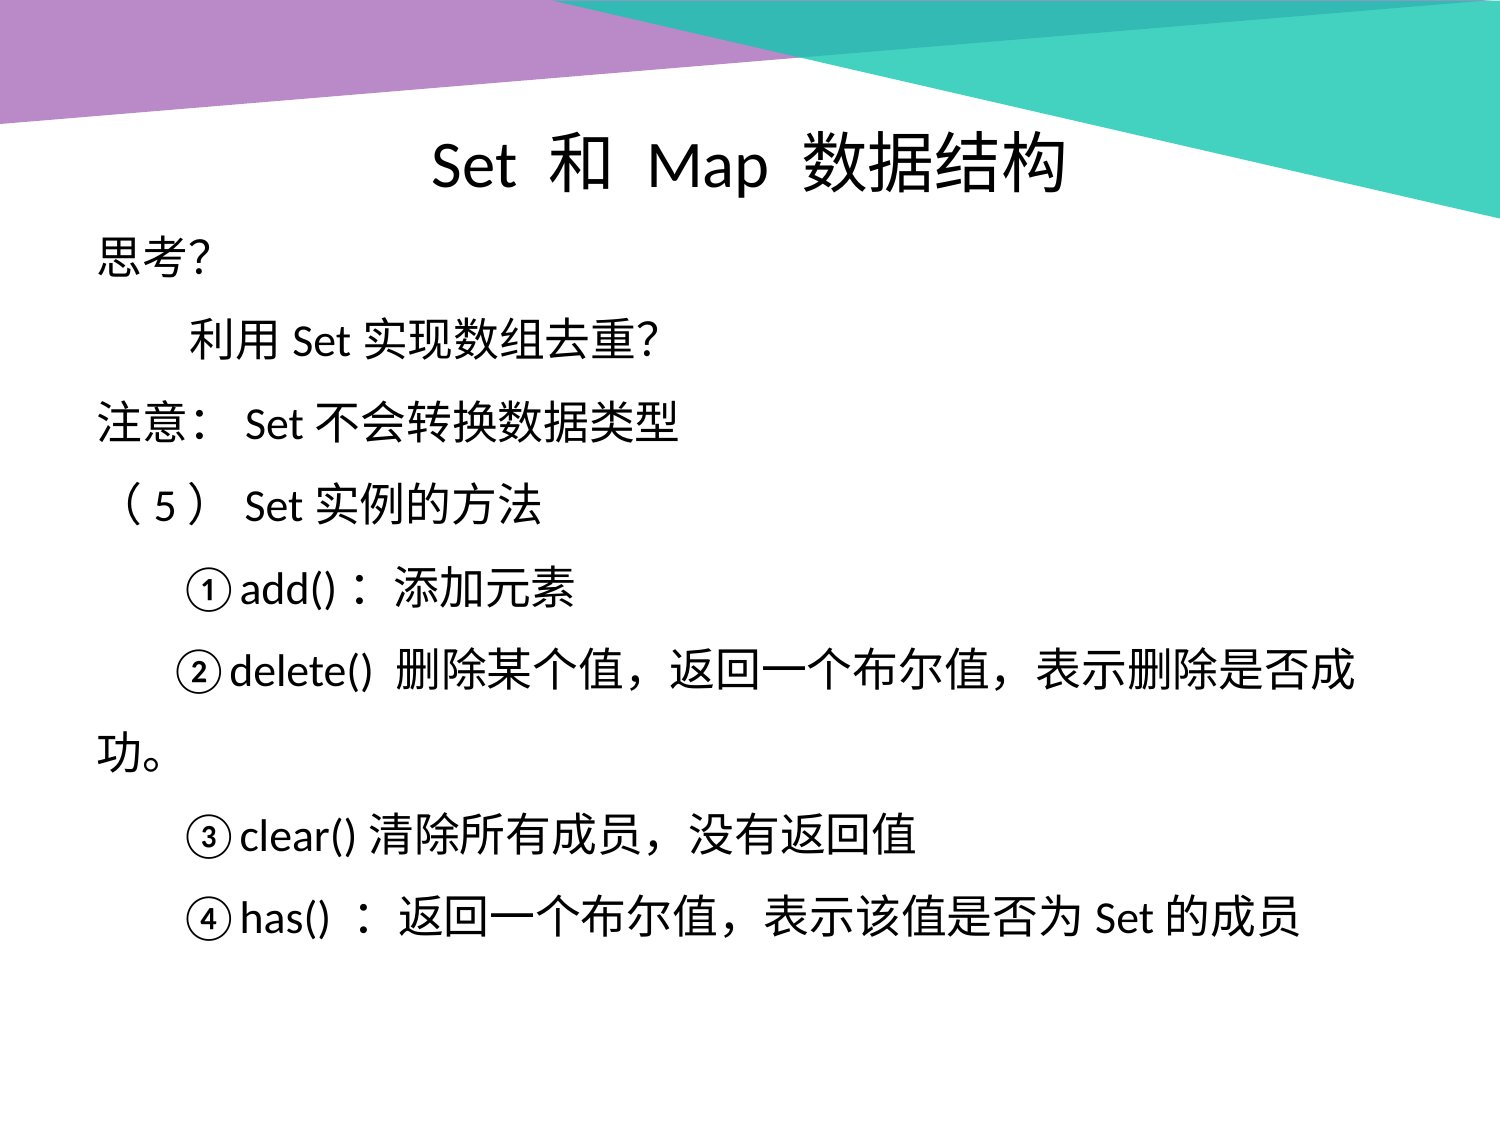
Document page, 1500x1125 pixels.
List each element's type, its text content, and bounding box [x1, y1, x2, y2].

text_box Set 和 Map 数据结构 思考？ 利用Set实现数组去重？ 注意：Set不会转换数据类型 （5）Set实例的方法 ①add()：添加元素 ②delete() 删除某个值，返回一个布尔值，表示删除是否成功。 ③clear()清除所有成员，没有返回值 ④has() ：返回一个布尔值，表示该值是否为Set的成员 [82, 73, 1418, 933]
